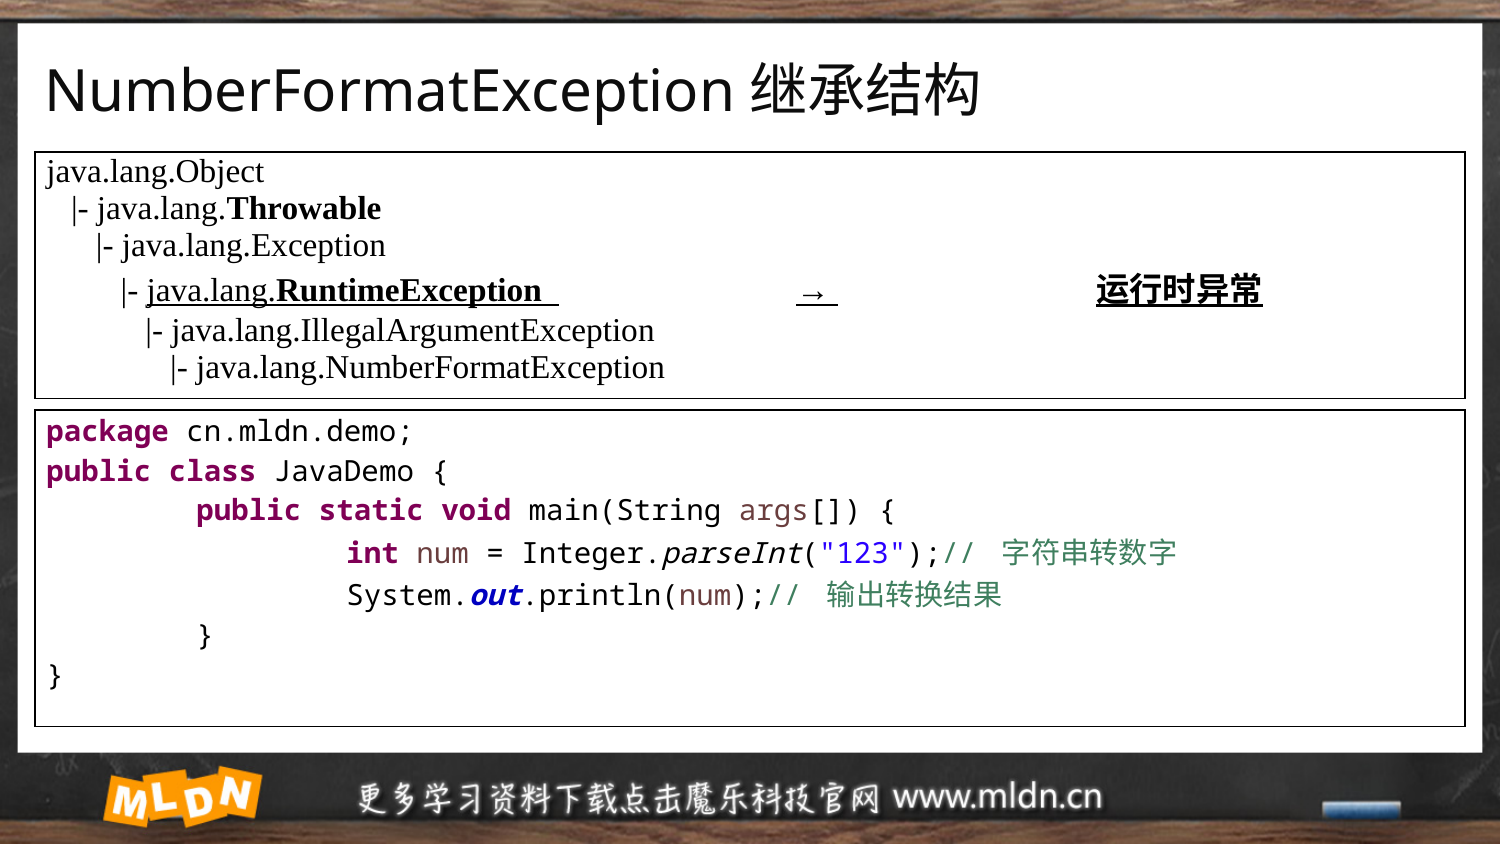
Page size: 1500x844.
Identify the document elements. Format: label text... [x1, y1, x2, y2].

title NumberFormatException继承结构 [29, 34, 1471, 141]
picture [0, 0, 1500, 844]
table_header package cn.mldn.demo; public class JavaDemo { public static void main(String args[]) { int num = Integer.parseInt("123");// 字符串转数字 System.out.println(num);// 输出转换结果 } } [36, 411, 1464, 726]
table_header java.lang.Object |- java.lang.Throwable |- java.lang.Exception |- java.lang.RuntimeException → 运行时异常 |- java.lang.IllegalArgumentException |- java.lang.NumberFormatException [36, 153, 1464, 398]
